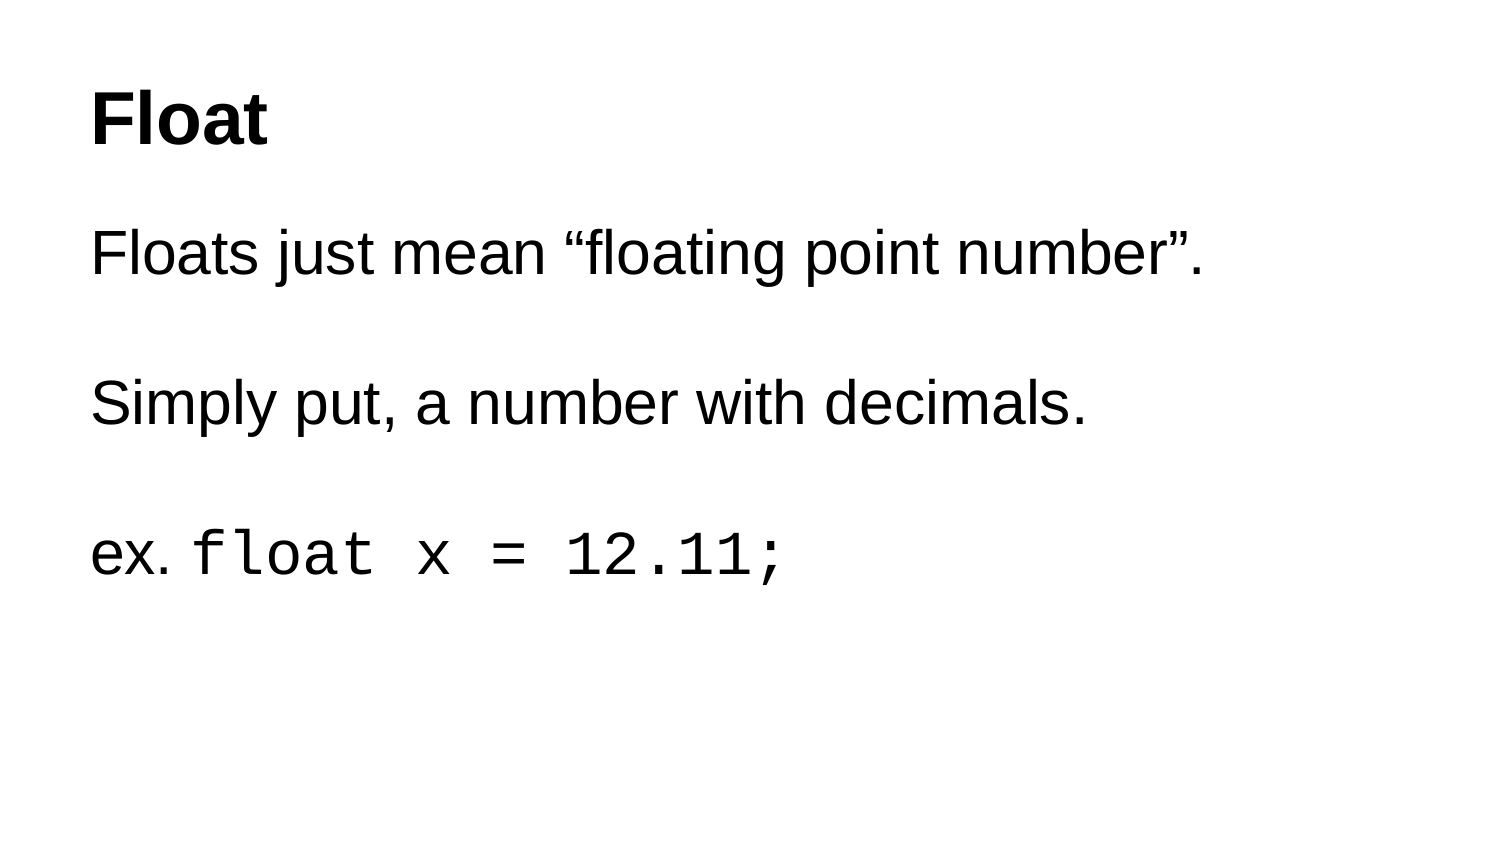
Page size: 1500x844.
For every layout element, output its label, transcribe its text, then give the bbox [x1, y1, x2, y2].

list Floats just mean “floating point number”. Simply put, a number with decimals. ex. float x = 12.11; [75, 196, 1425, 808]
title Float [75, 33, 1425, 175]
